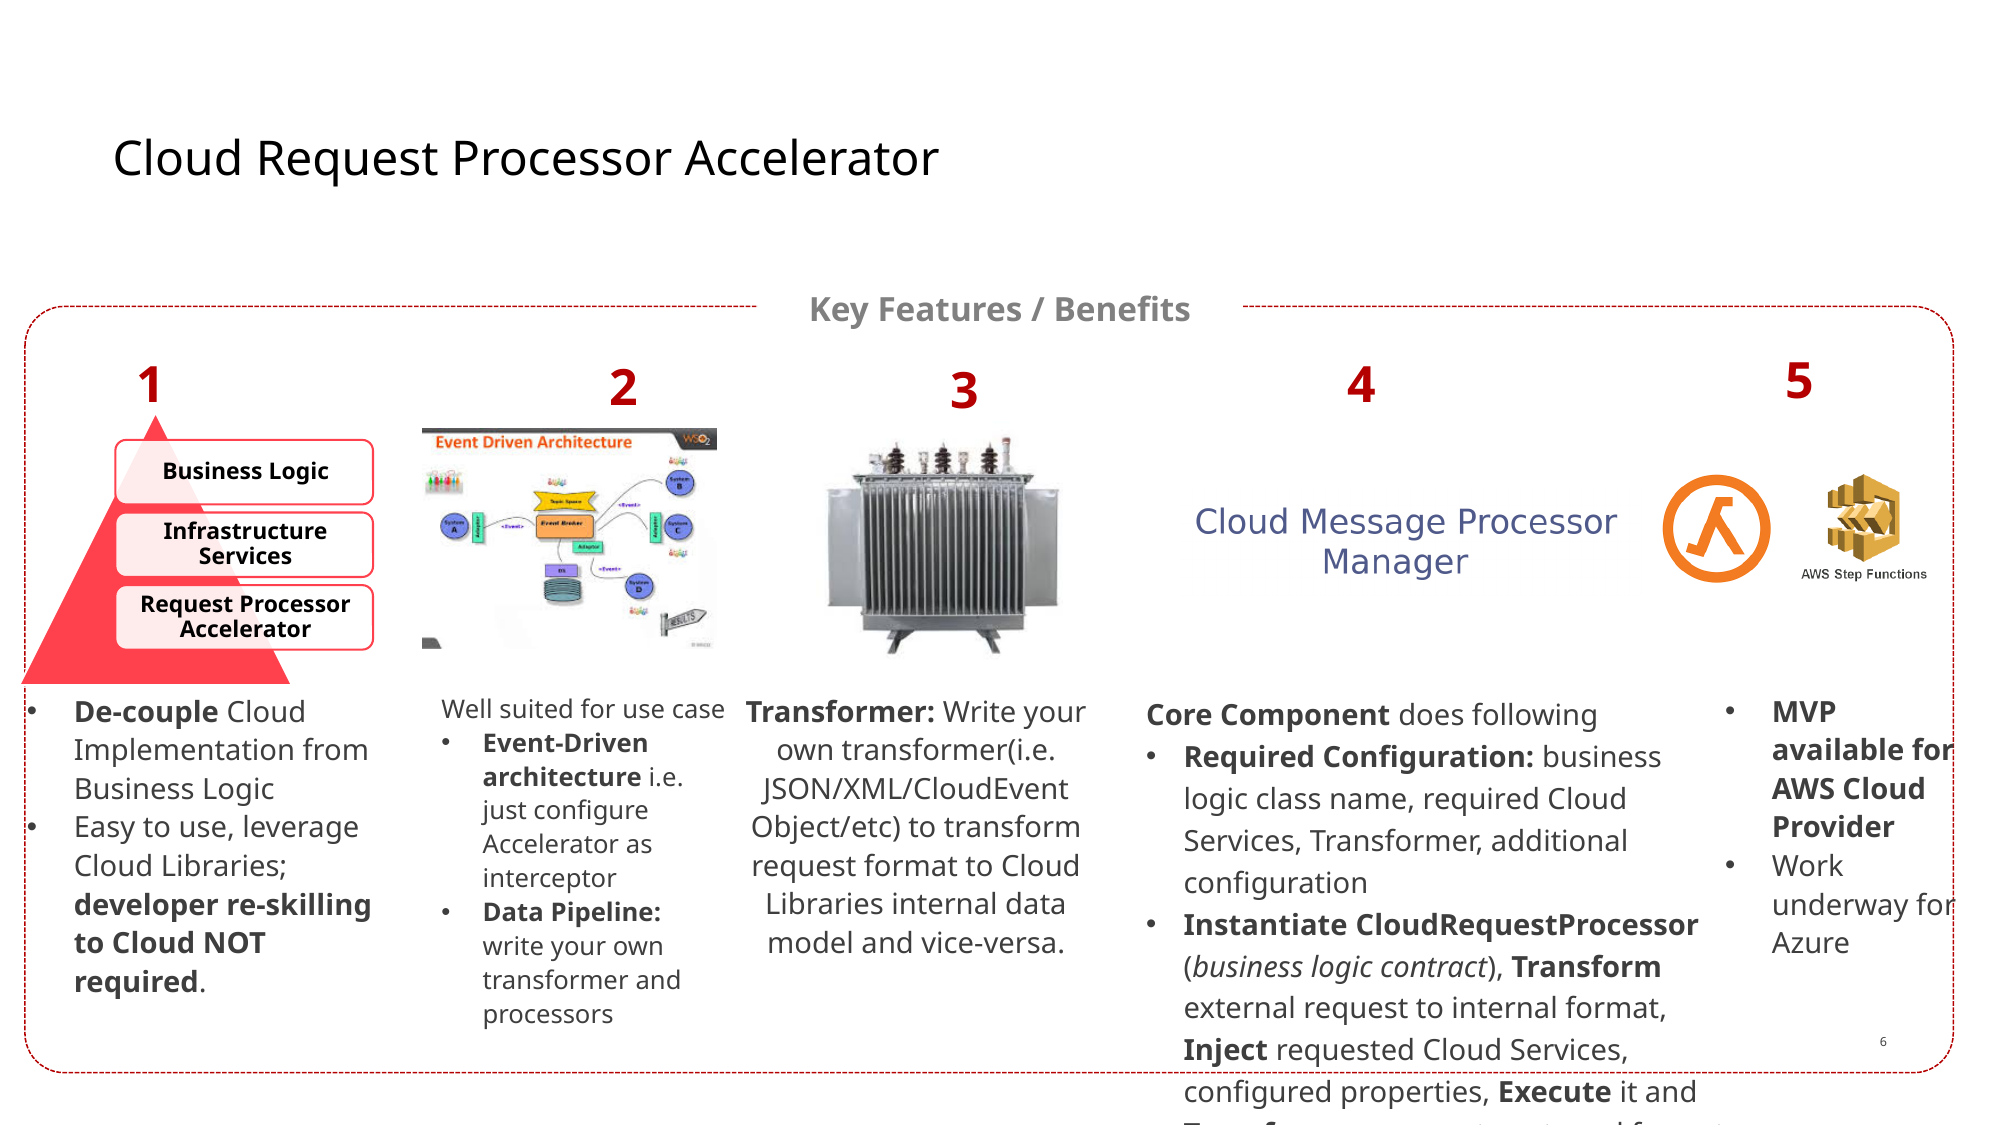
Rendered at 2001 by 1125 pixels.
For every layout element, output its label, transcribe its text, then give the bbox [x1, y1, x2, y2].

text_box 4 [1323, 341, 1400, 418]
text_box 1 [112, 341, 189, 412]
picture [1659, 471, 1774, 586]
picture [815, 421, 1065, 667]
text_box Key Features / Benefits [757, 278, 1243, 338]
text_box 3 [926, 347, 1003, 421]
text_box [24, 306, 1954, 1073]
picture [422, 428, 717, 649]
picture [1180, 487, 1642, 596]
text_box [24, 412, 368, 686]
picture [1785, 474, 1941, 586]
text_box De-couple Cloud Implementation from Business Logic Easy to use, leverage Cloud Libraries; developer re-skilling to Cloud NOT required. [26, 689, 405, 1063]
text_box 5 [1761, 337, 1838, 414]
text_box MVP available for AWS Cloud Provider Work underway for Azure [1725, 689, 1958, 1021]
text_box 2 [585, 344, 662, 428]
text_box Core Component does following Required Configuration: business logic class name, required Cloud Services, Transformer, additional configuration Instantiate CloudRequestProcessor (business logic contract), Transform external request to internal format, Inject requested Cloud Services, configured properties, Execute it and Transform response to external format [1146, 689, 1734, 1073]
text_box Well suited for use case Event-Driven architecture i.e. just configure Accelerator as interceptor Data Pipeline: write your own transformer and processors [441, 689, 726, 1063]
text_box Transformer: Write your own transformer(i.e. JSON/XML/CloudEvent Object/etc) to transform request format to Cloud Libraries internal data model and vice-versa. [726, 689, 1107, 1042]
title Cloud Request Processor Accelerator [112, 122, 1887, 246]
